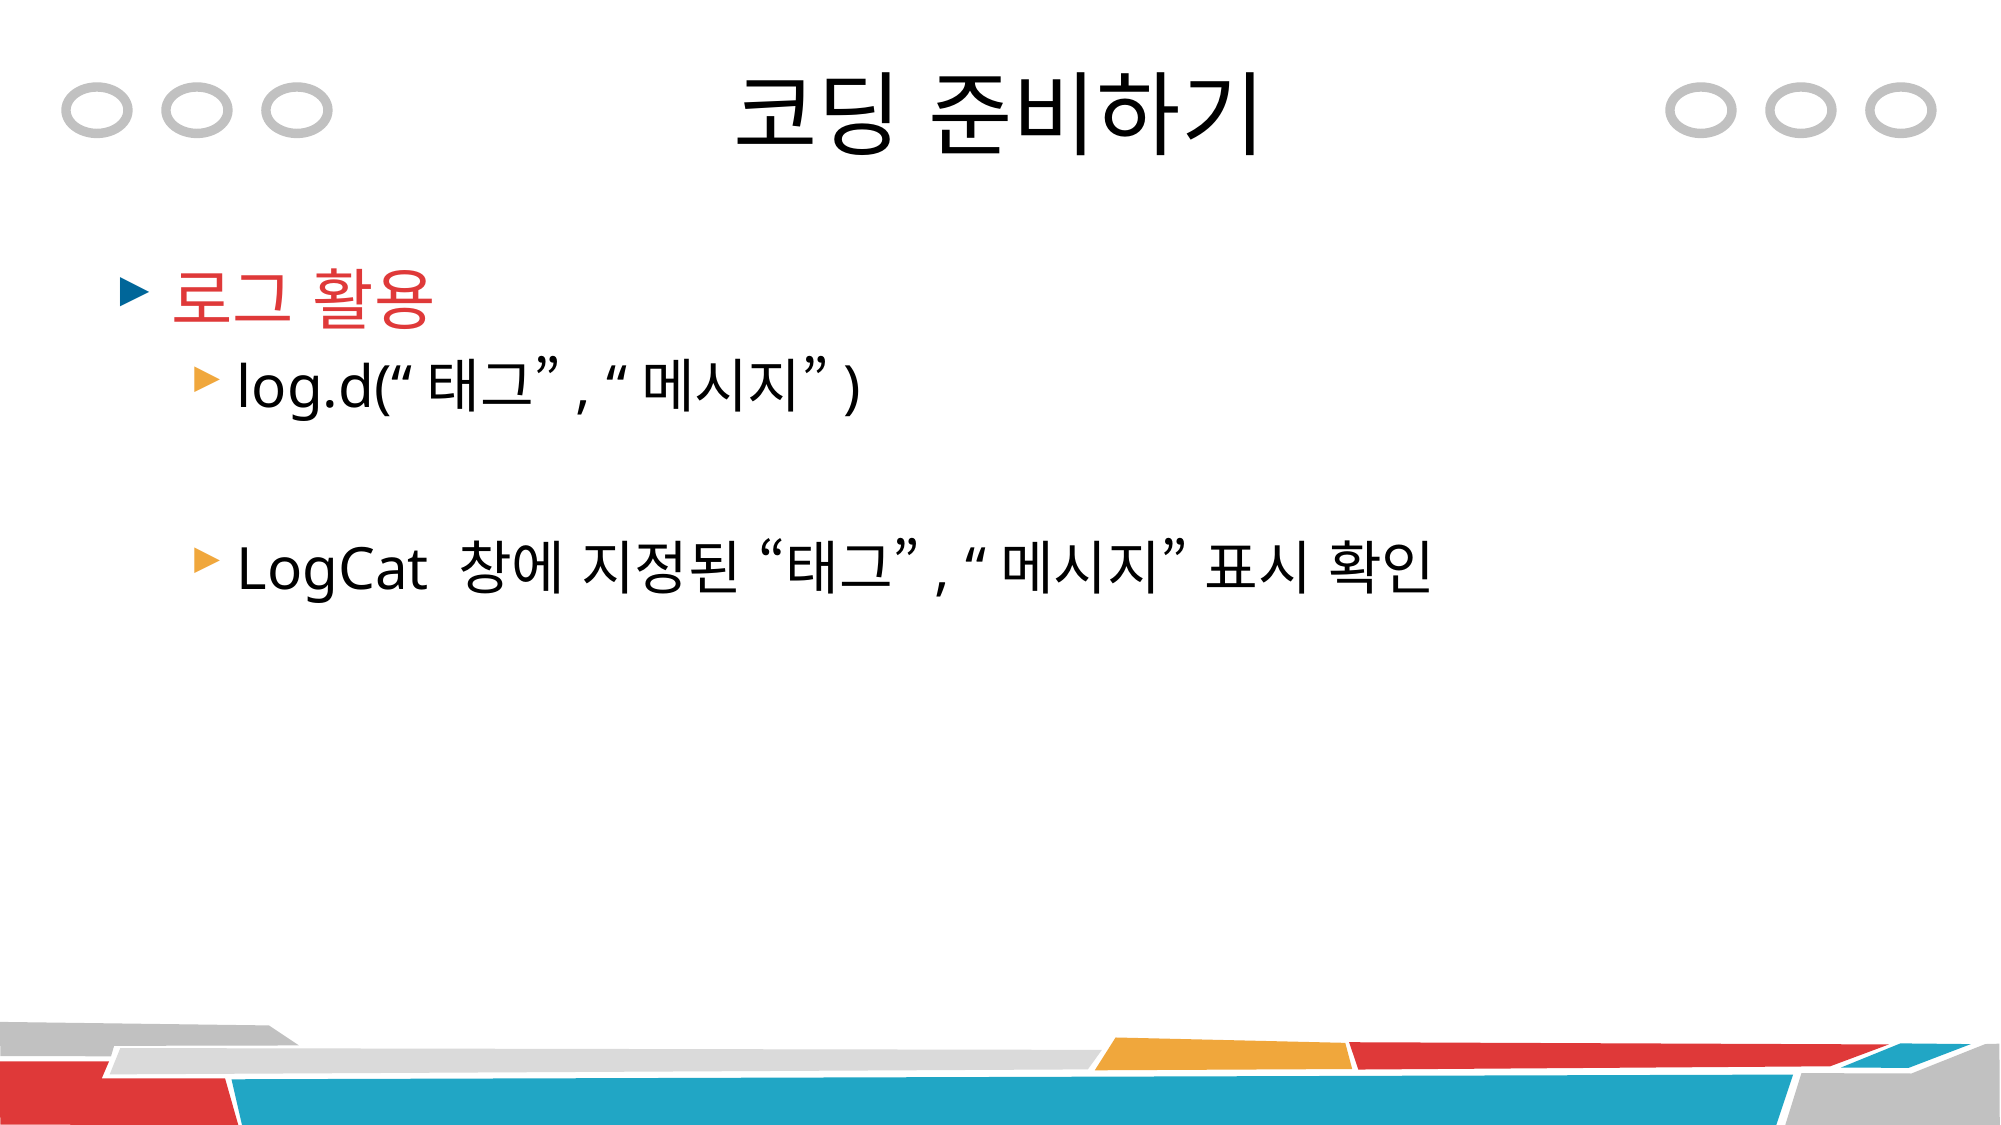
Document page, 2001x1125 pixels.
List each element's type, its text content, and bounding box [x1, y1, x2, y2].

list 로그 활용 log.d(“태그”, “메시지”) LogCat 창에 지정된 “태그”, “메시지” 표시 확인 [99, 250, 1900, 1005]
title 코딩 준비하기 [350, 18, 1650, 206]
